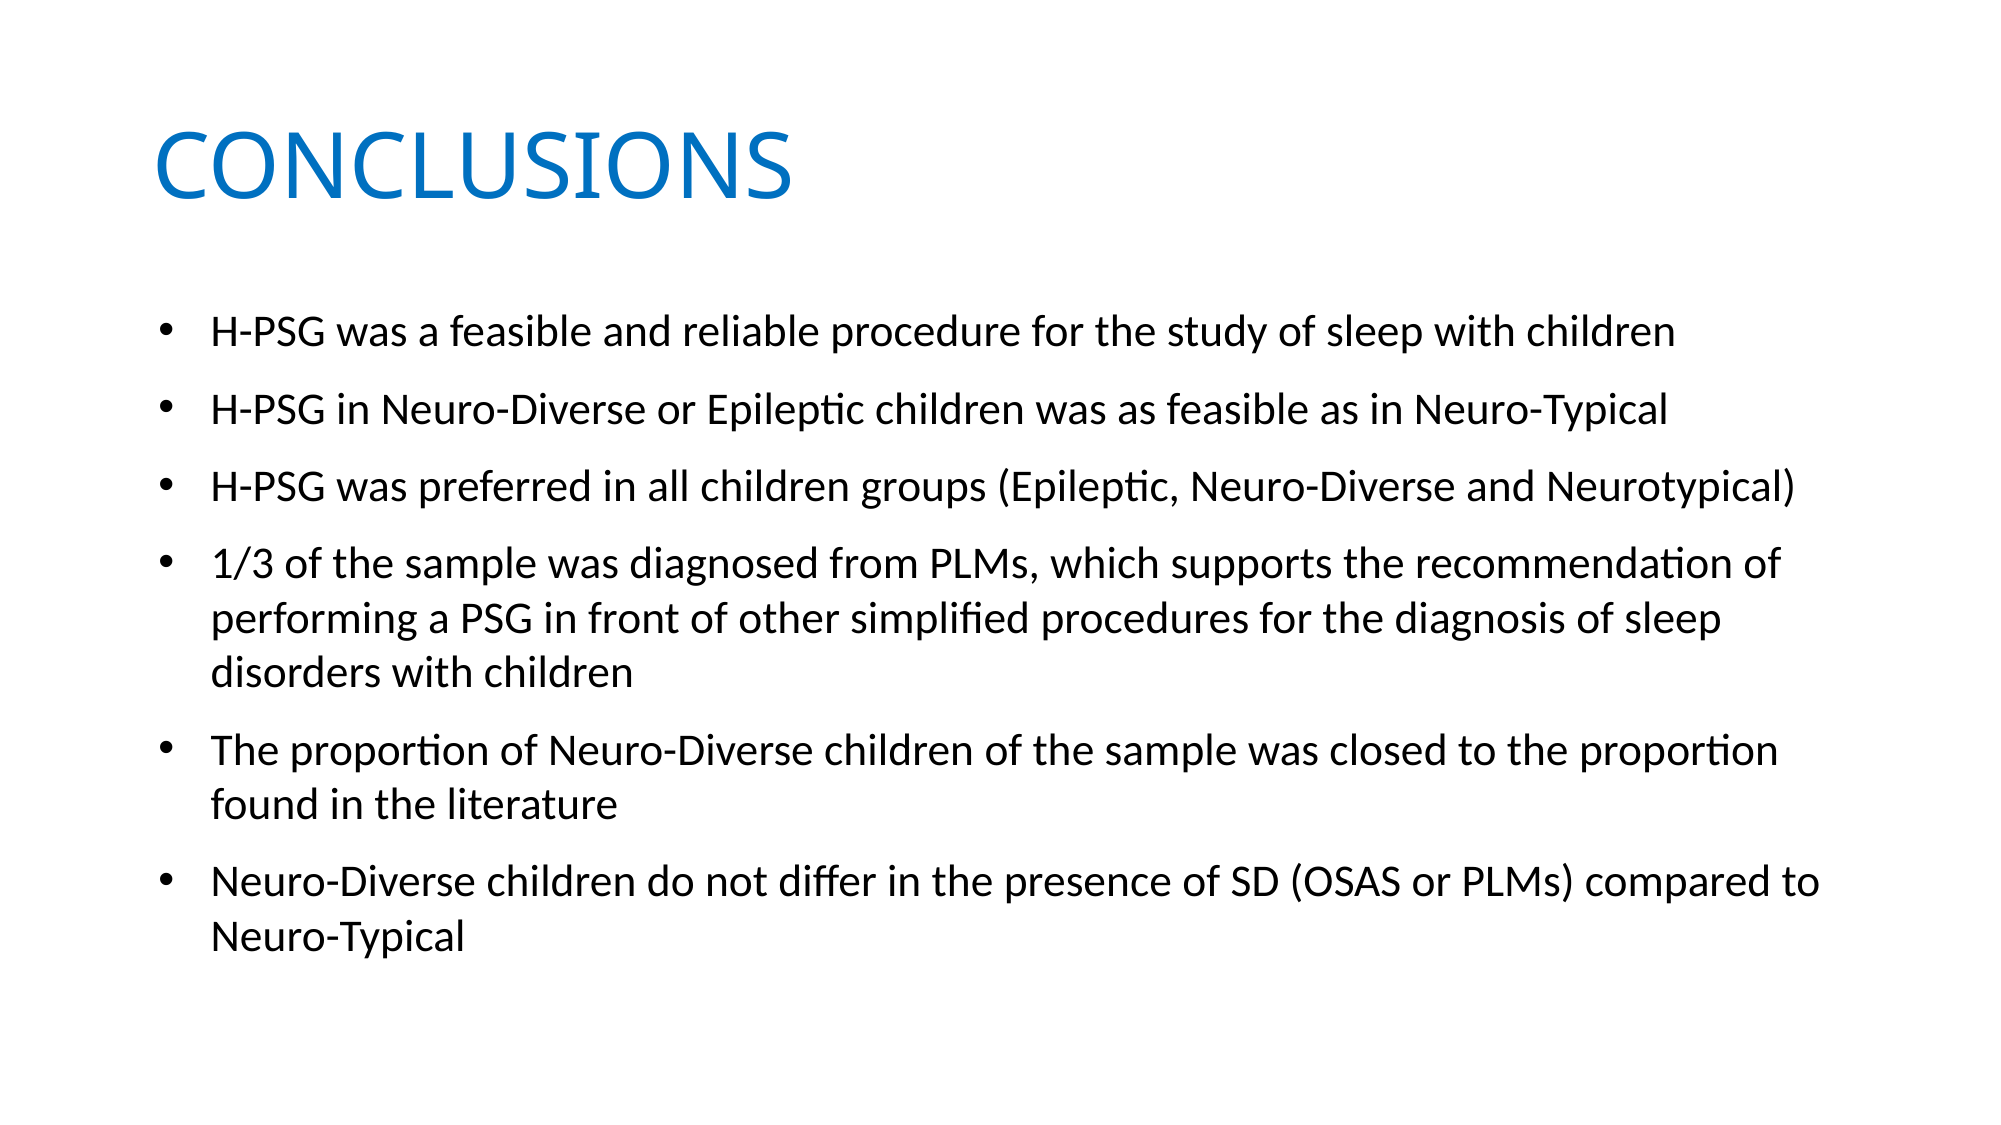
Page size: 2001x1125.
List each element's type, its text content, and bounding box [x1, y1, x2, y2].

list H-PSG was a feasible and reliable procedure for the study of sleep with children H-PSG in Neuro-Diverse or Epileptic children was as feasible as in Neuro-Typical H-PSG was preferred in all children groups (Epileptic, Neuro-Diverse and Neurotypical) 1/3 of the sample was diagnosed from PLMs, which supports the recommendation of performing a PSG in front of other simplified procedures for the diagnosis of sleep disorders with children The proportion of Neuro-Diverse children of the sample was closed to the proportion found in the literature Neuro-Diverse children do not differ in the presence of SD (OSAS or PLMs) compared to Neuro-Typical [137, 299, 1863, 1014]
title CONCLUSIONS [137, 59, 1863, 278]
